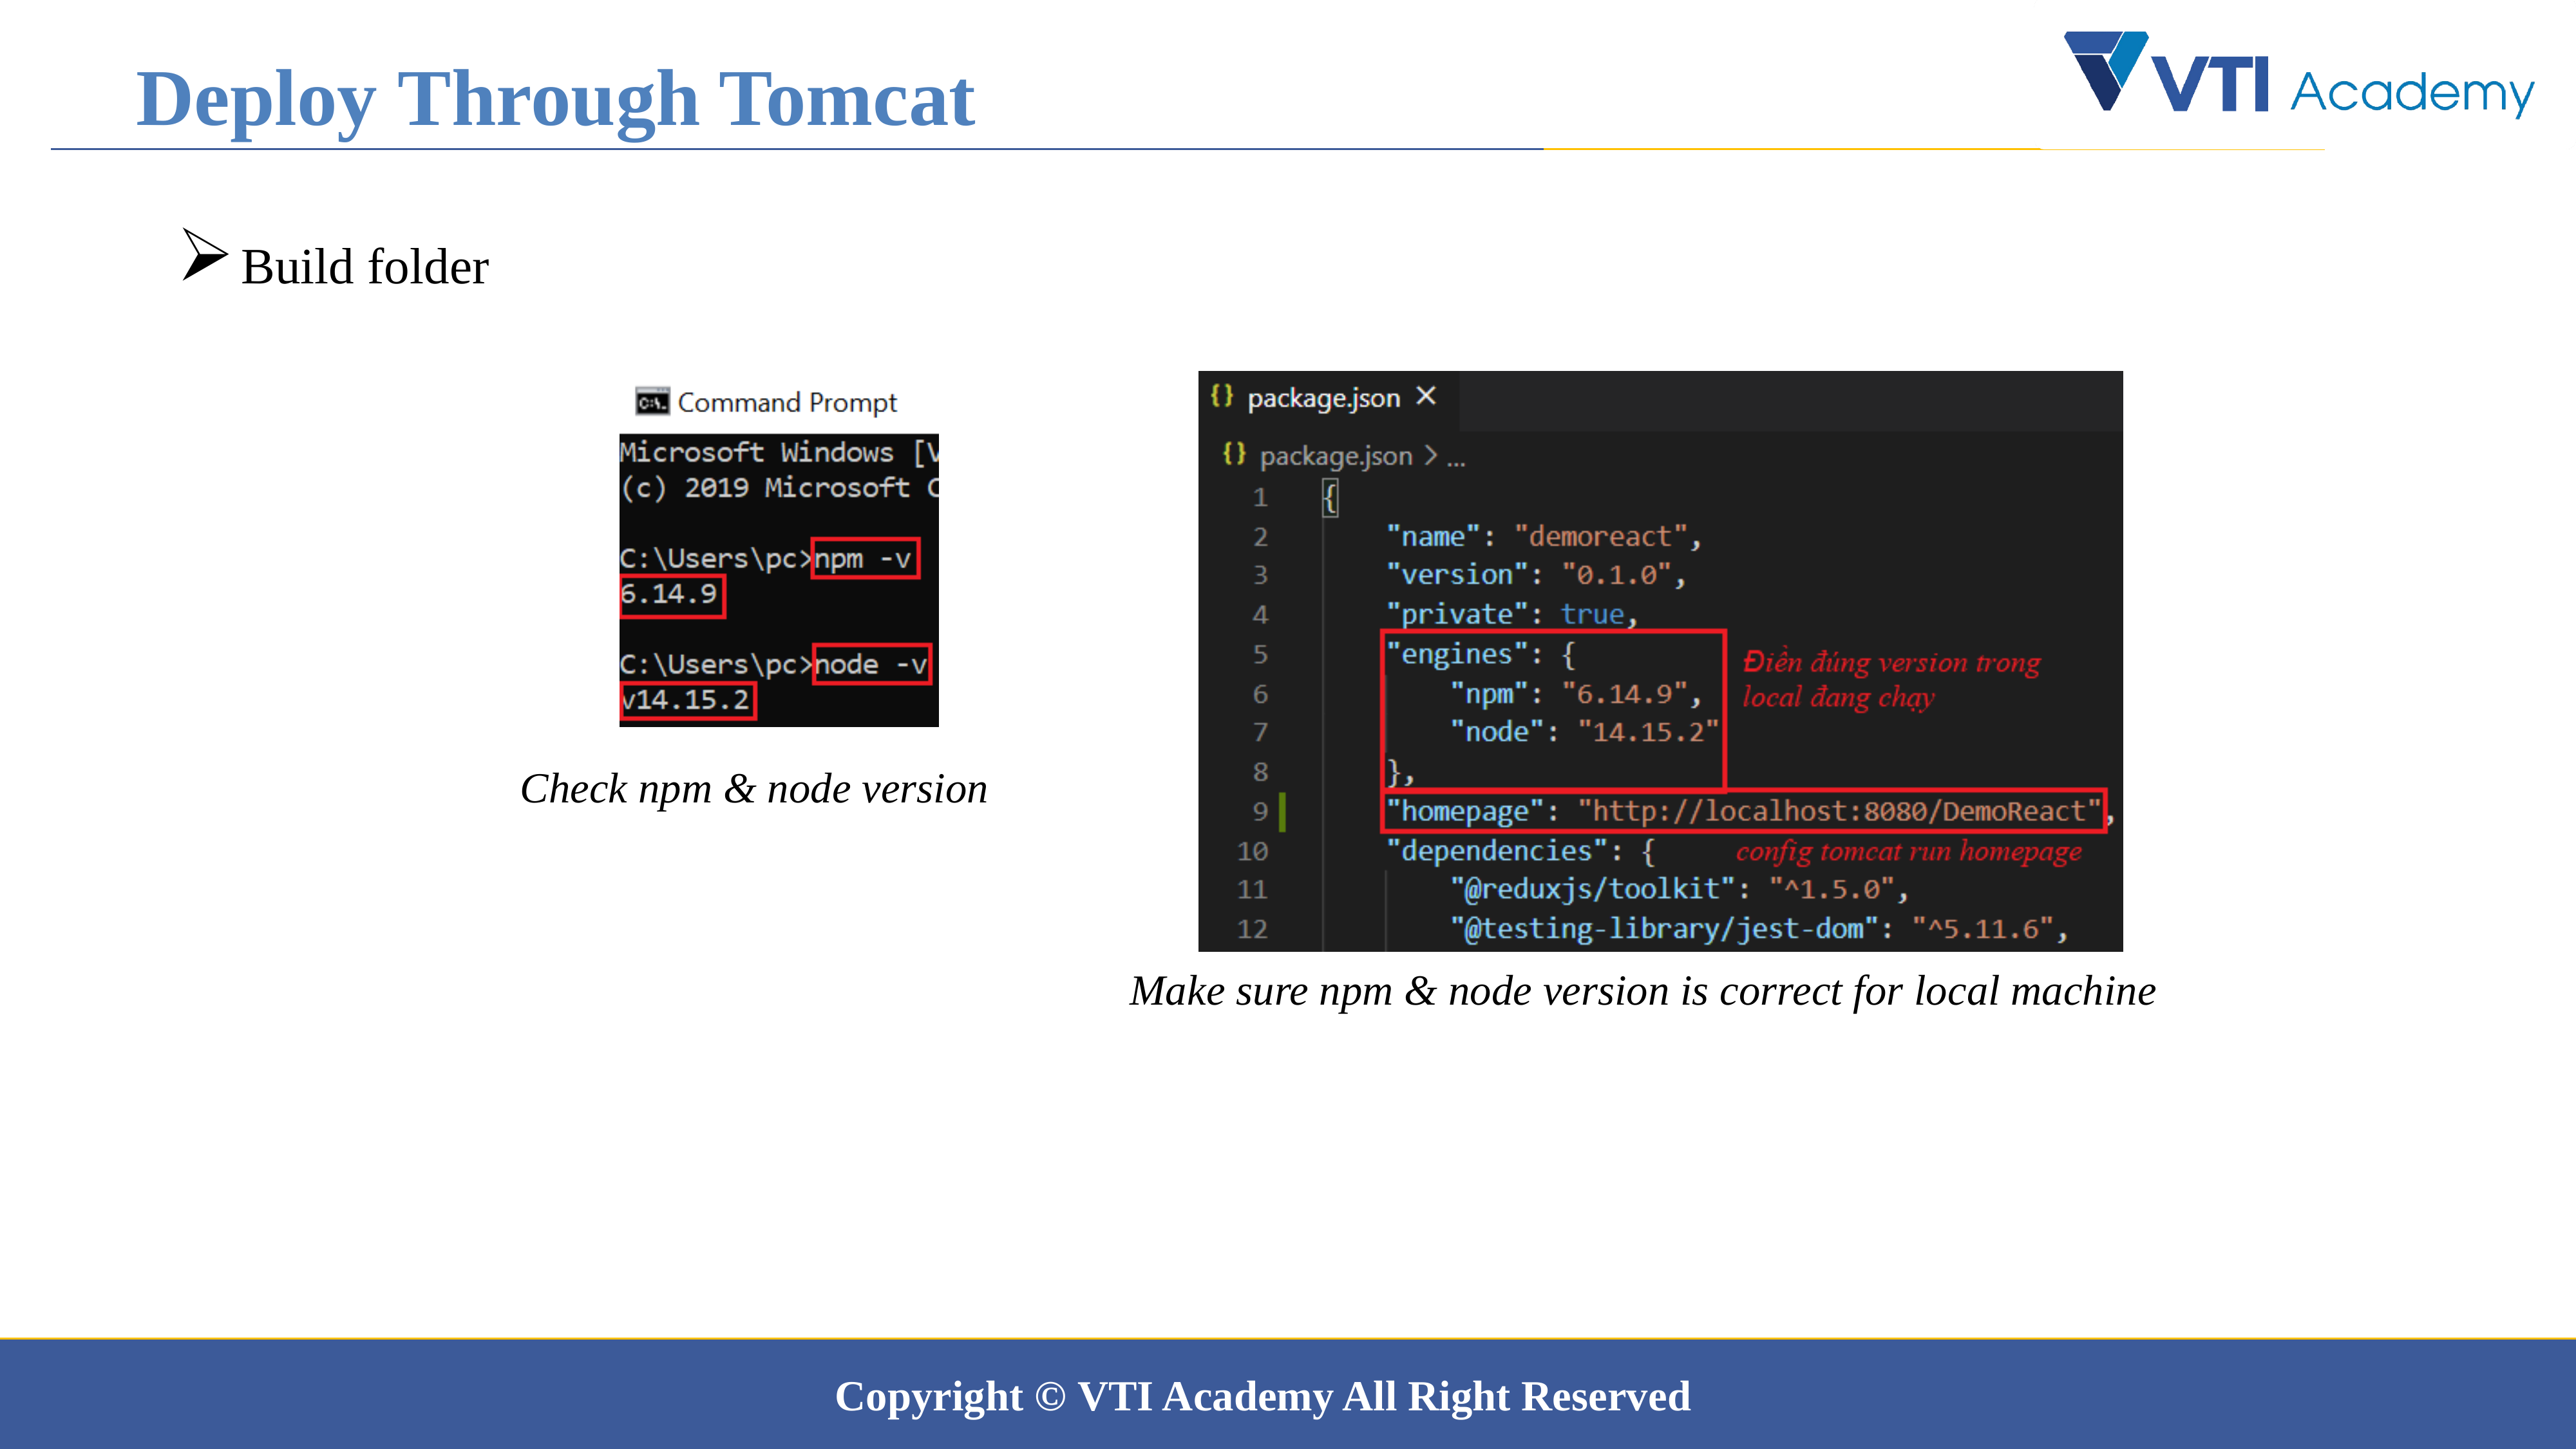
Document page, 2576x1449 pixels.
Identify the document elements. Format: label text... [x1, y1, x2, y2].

text_box Check npm & node version [510, 755, 999, 817]
picture [1198, 371, 2124, 952]
picture [620, 371, 939, 727]
text_box Make sure npm & node version is correct for local machine [1120, 957, 2168, 1019]
text_box Build folder [167, 227, 939, 342]
text_box Deploy Through Tomcat [126, 60, 1774, 126]
picture [2034, 0, 2576, 149]
